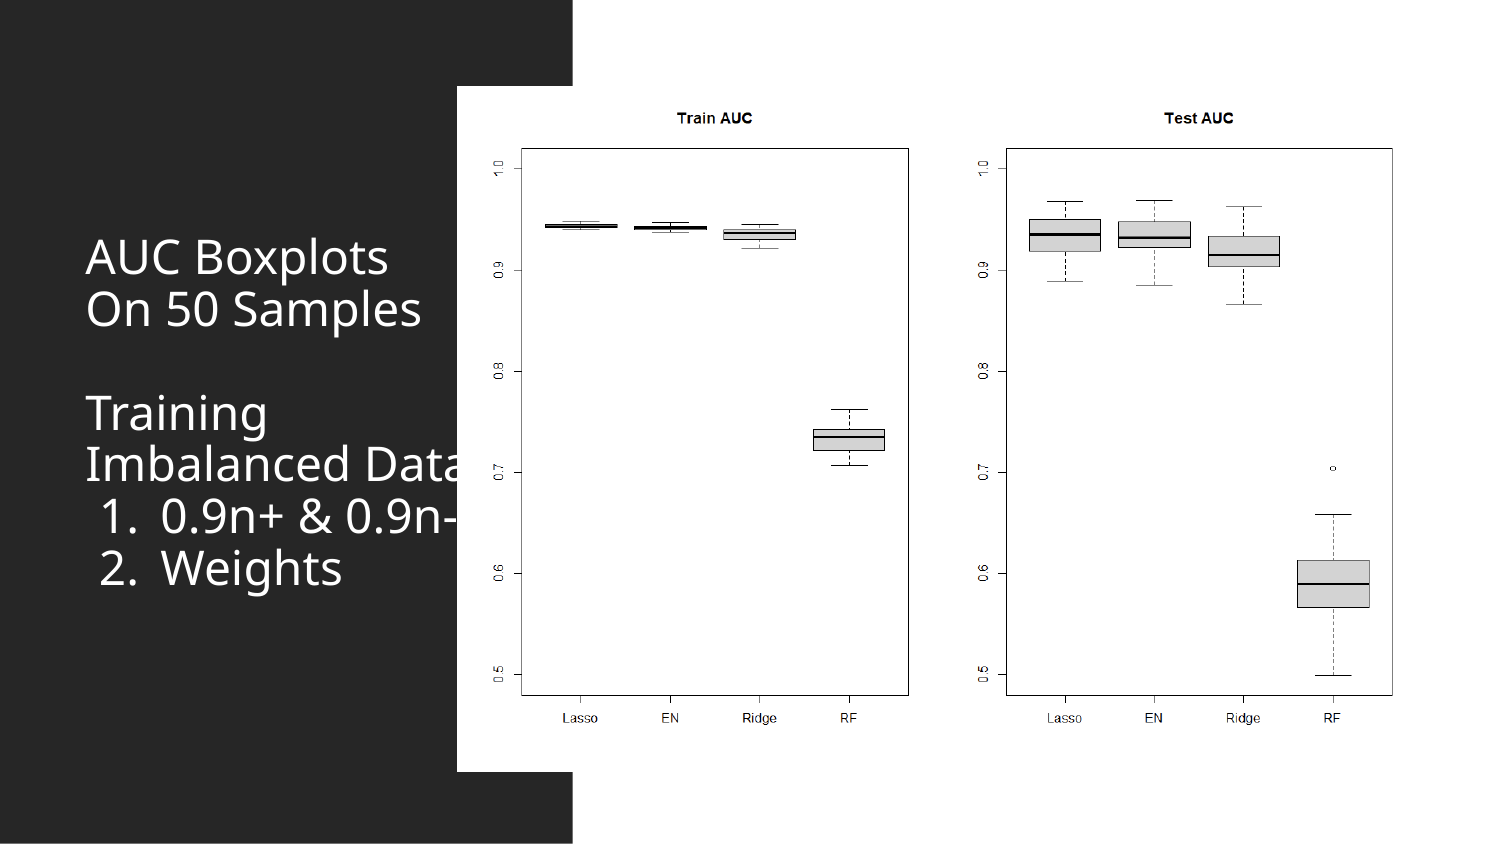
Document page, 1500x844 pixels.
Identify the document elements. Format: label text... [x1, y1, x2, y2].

title AUC Boxplots On 50 Samples Training Imbalanced Data 0.9n+ & 0.9n- Weights [74, 118, 495, 784]
picture [456, 86, 1425, 772]
